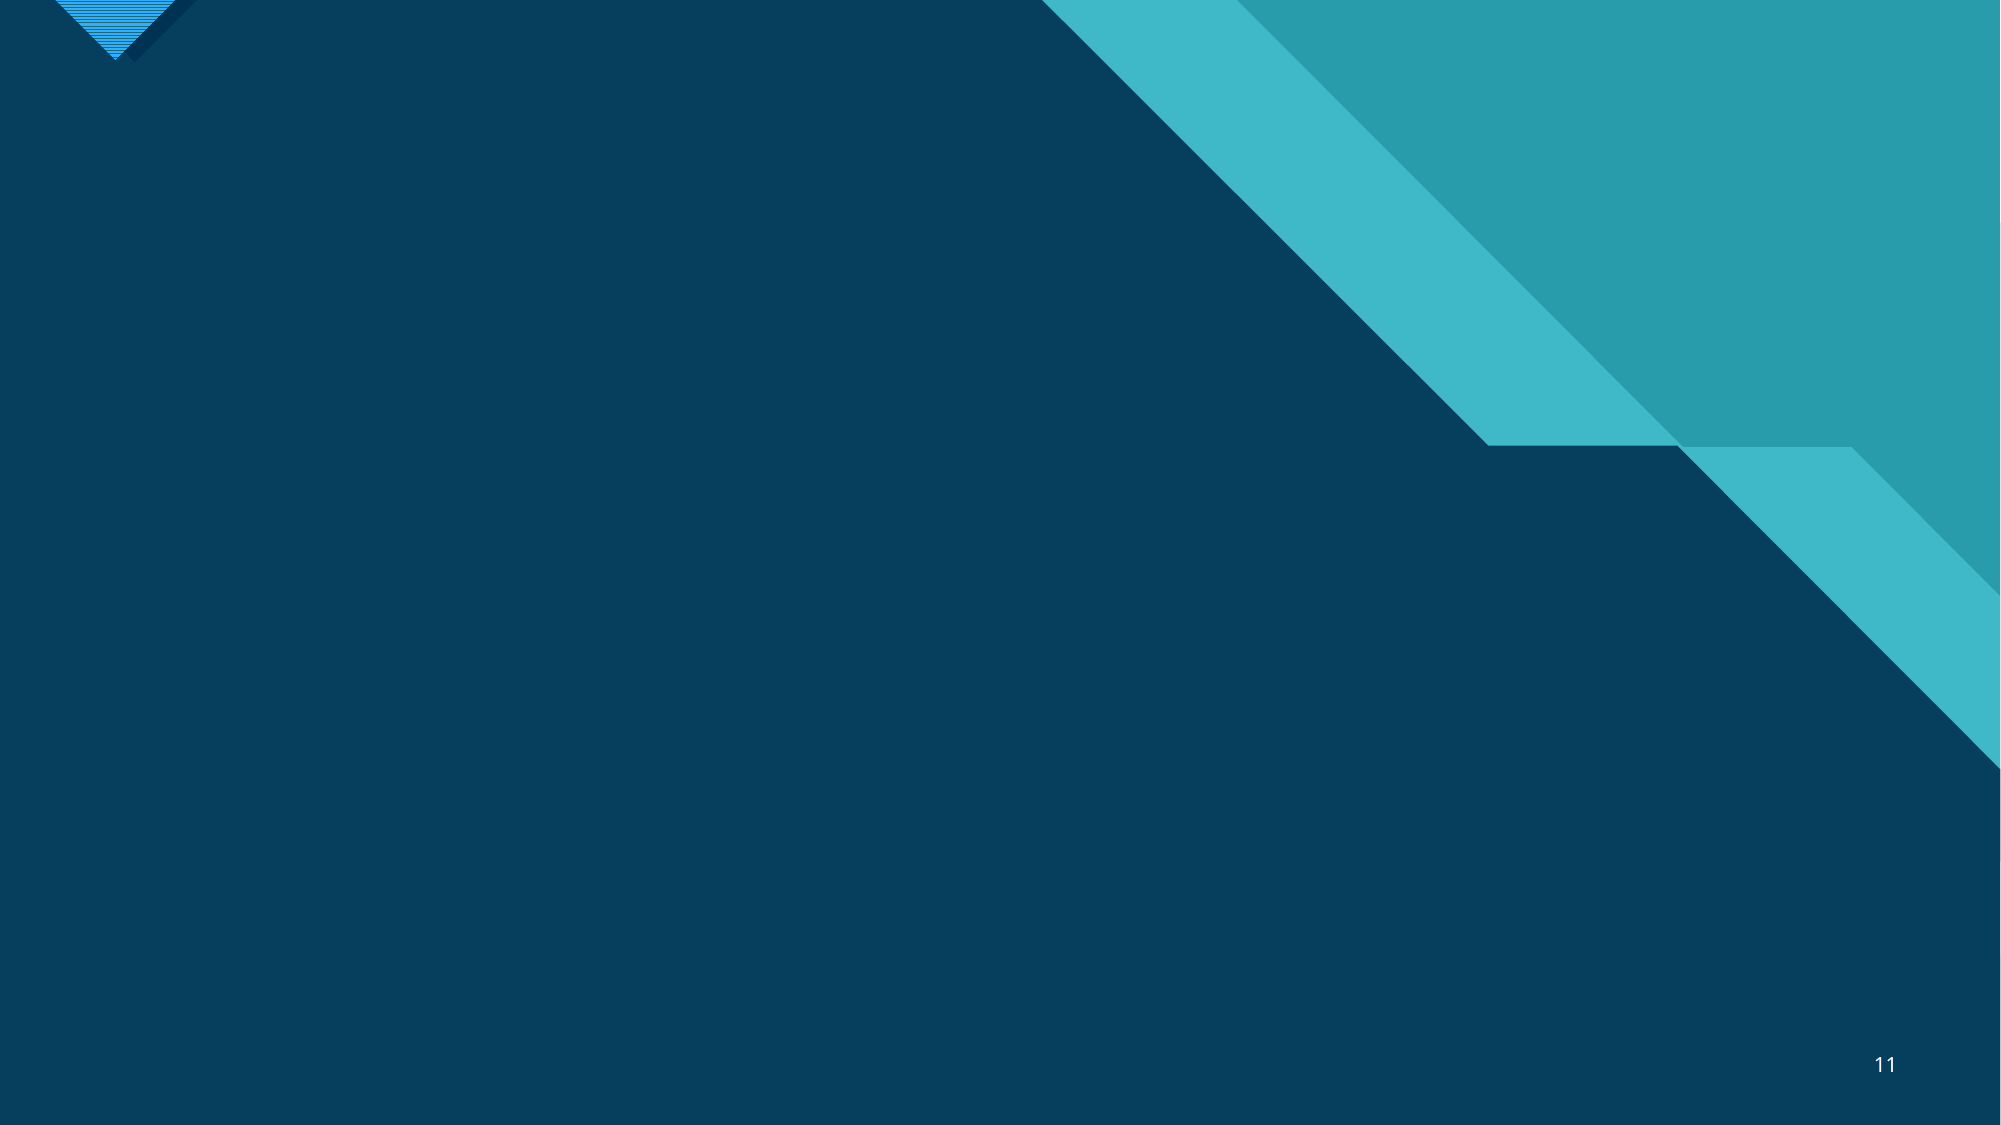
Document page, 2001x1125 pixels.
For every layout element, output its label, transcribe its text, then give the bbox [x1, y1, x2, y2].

slide_number 11 [1845, 1035, 1913, 1096]
